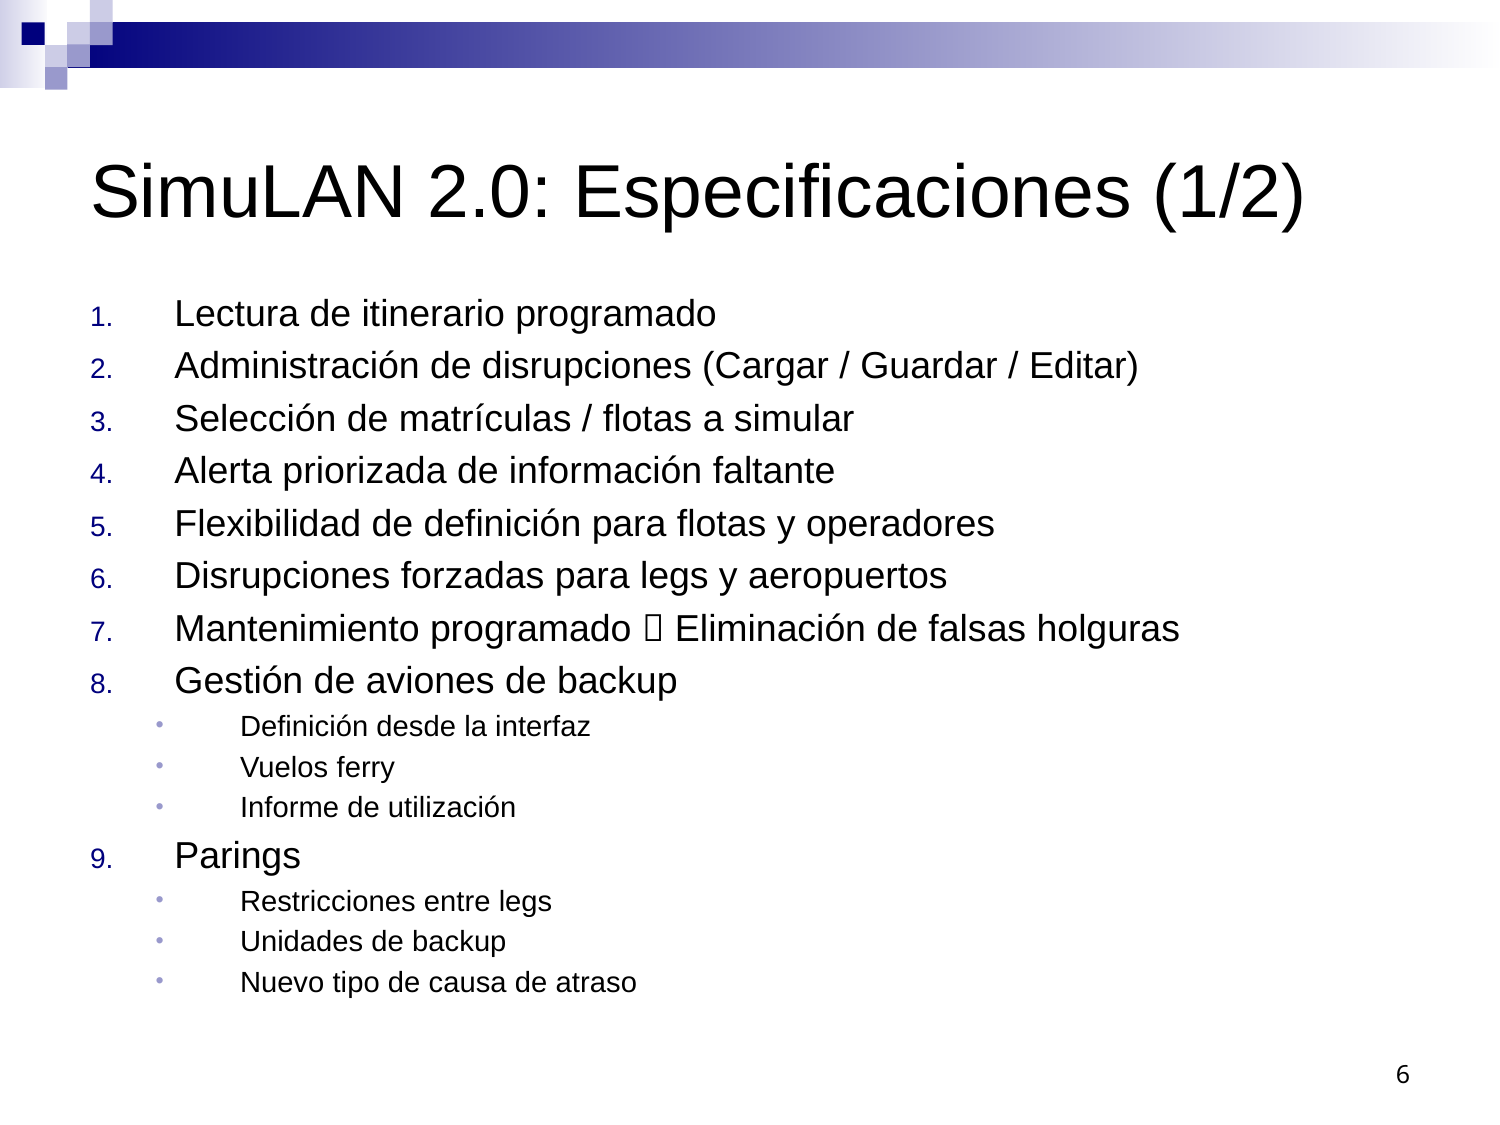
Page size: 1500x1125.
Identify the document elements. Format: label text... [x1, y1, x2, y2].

slide_number 6 [1074, 1024, 1426, 1101]
list Lectura de itinerario programado Administración de disrupciones (Cargar / Guardar / Editar) Selección de matrículas / flotas a simular Alerta priorizada de información faltante Flexibilidad de definición para flotas y operadores Disrupciones forzadas para legs y aeropuertos Mantenimiento programado  Eliminación de falsas holguras Gestión de aviones de backup Definición desde la interfaz Vuelos ferry Informe de utilización Parings Restricciones entre legs Unidades de backup Nuevo tipo de causa de atraso [74, 280, 1426, 919]
title SimuLAN 2.0: Especificaciones (1/2) [74, 74, 1426, 280]
